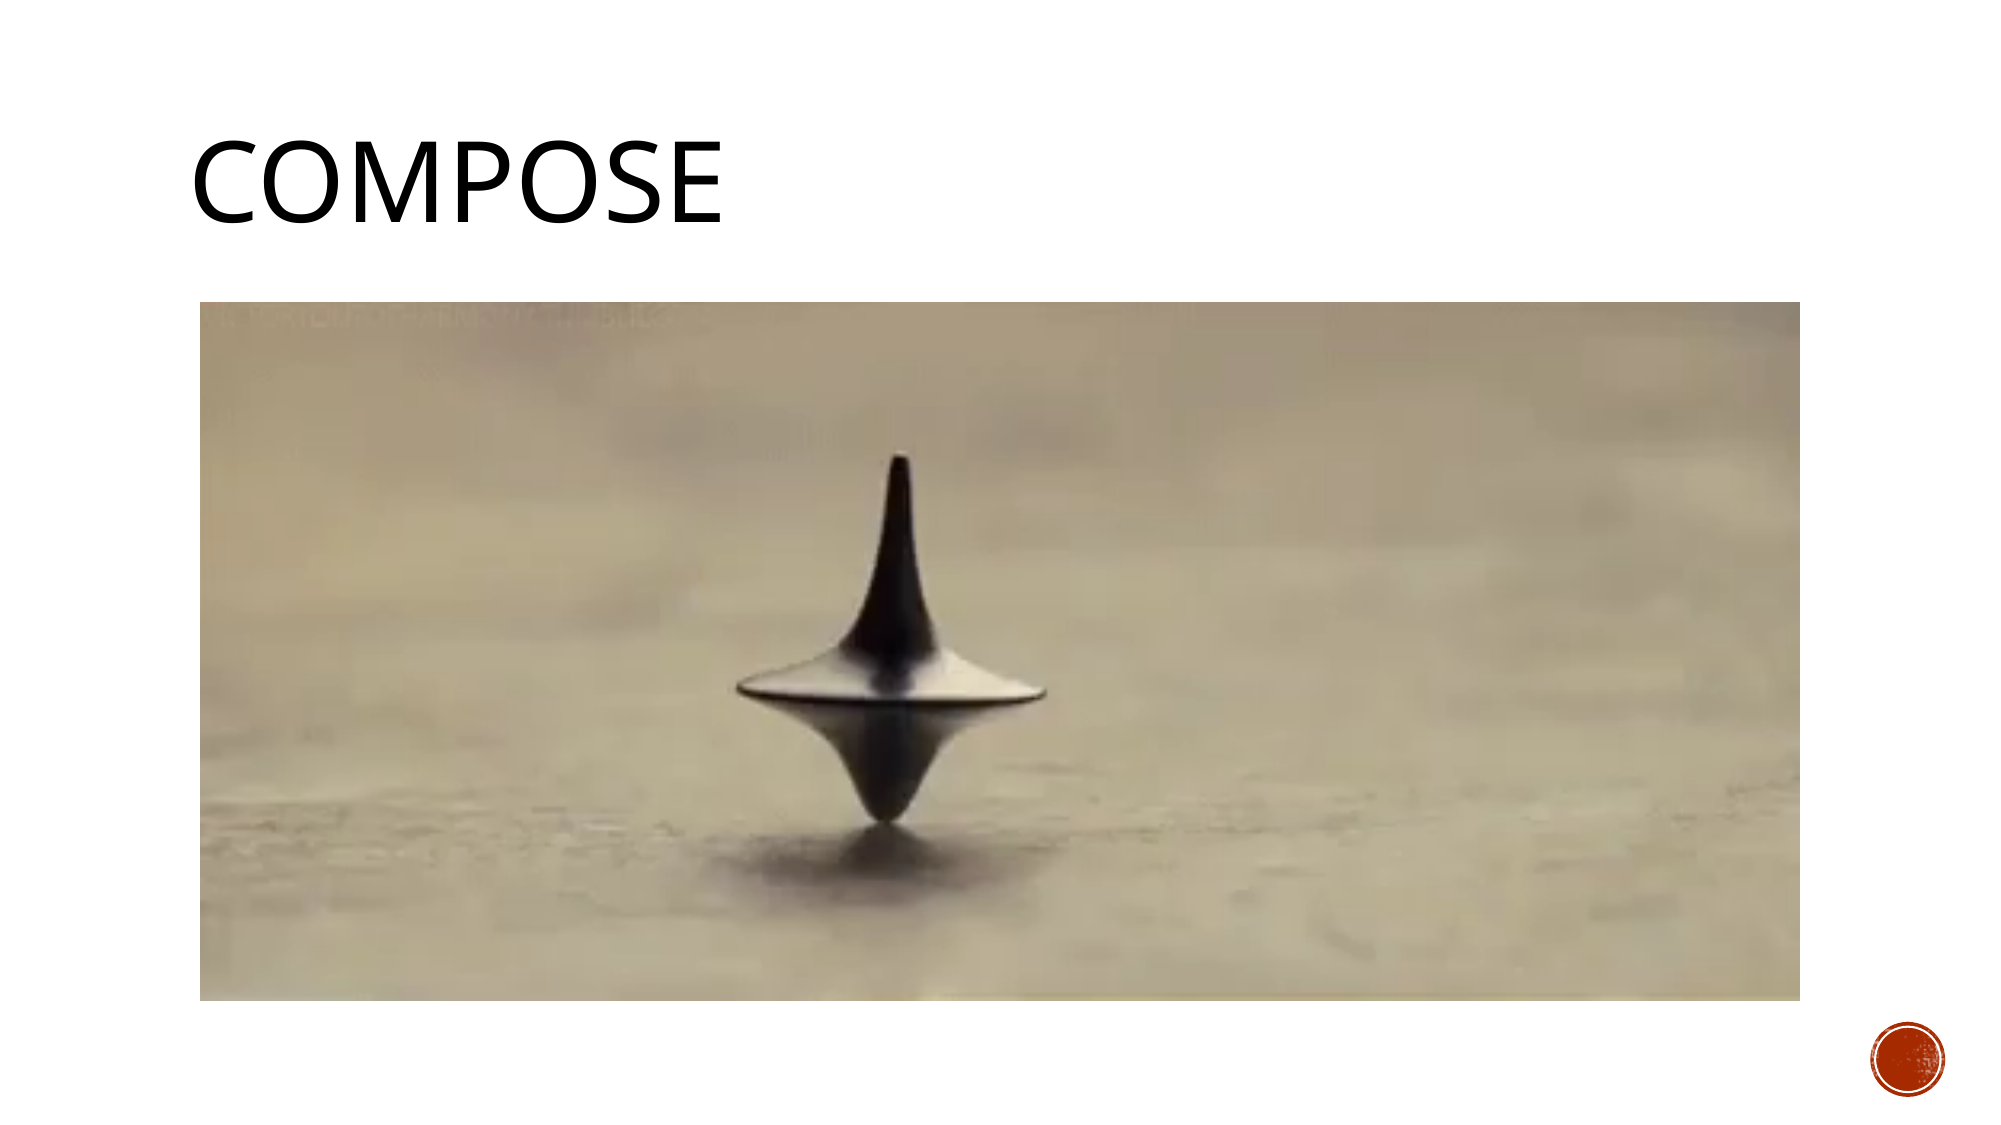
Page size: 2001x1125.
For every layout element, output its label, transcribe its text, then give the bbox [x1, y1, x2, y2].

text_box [200, 303, 1801, 1001]
title Compose [174, 53, 1824, 318]
